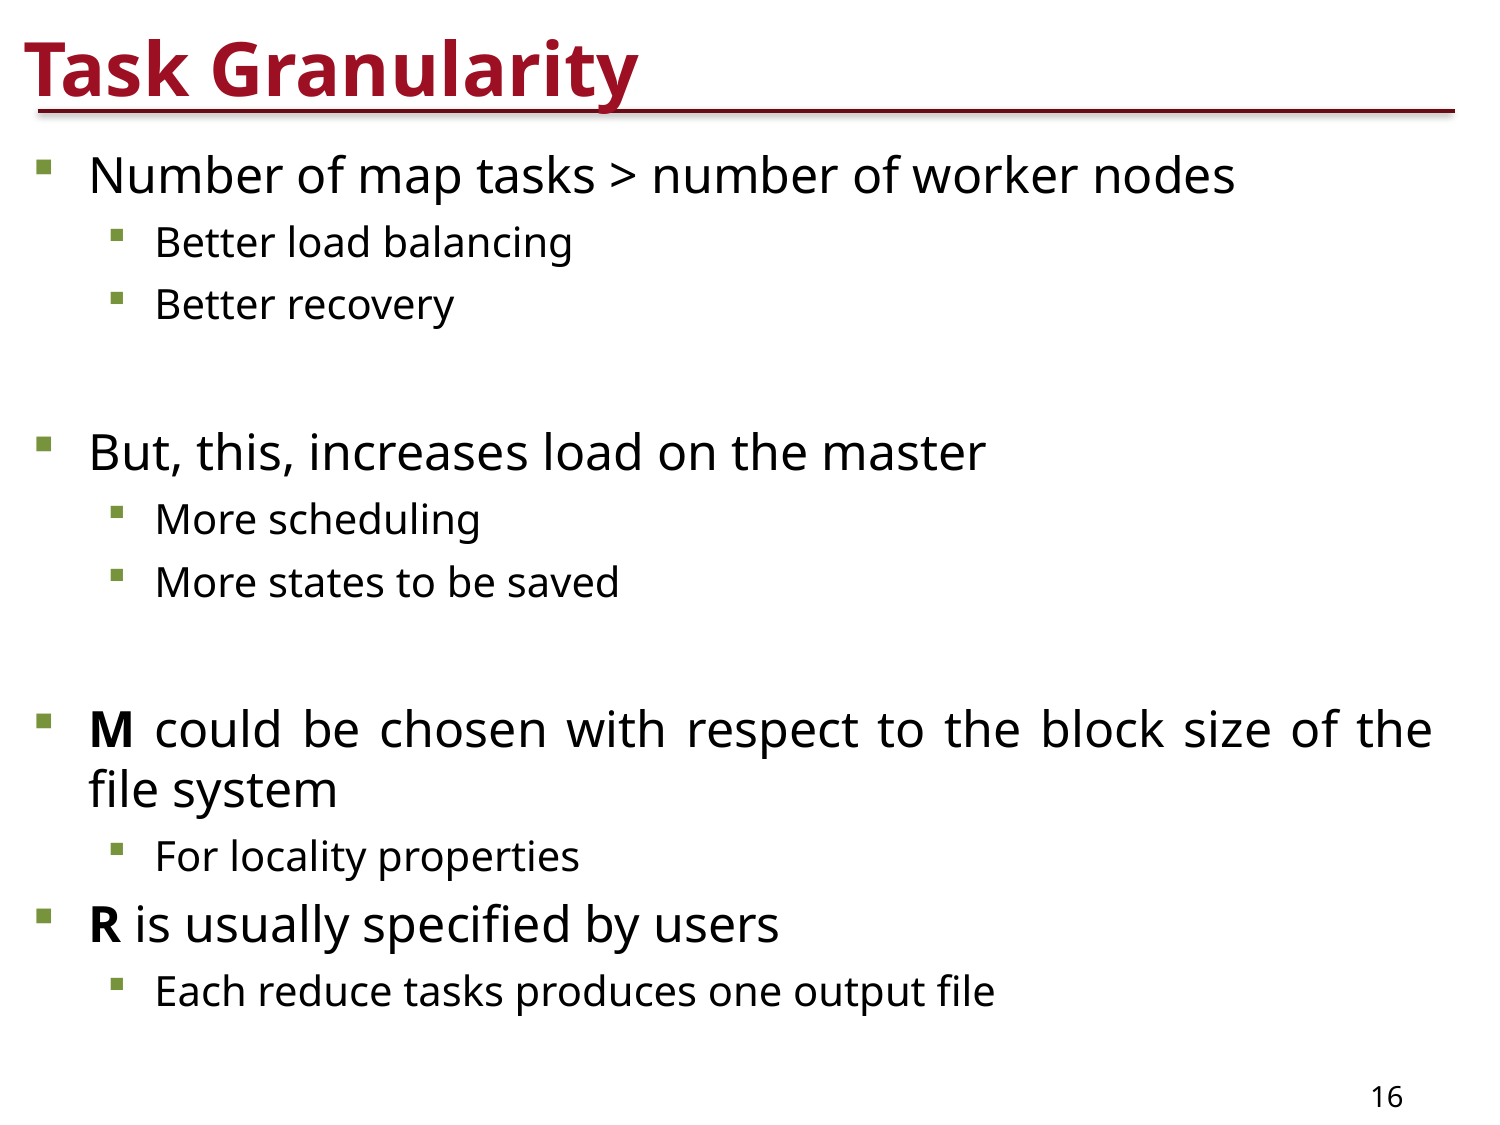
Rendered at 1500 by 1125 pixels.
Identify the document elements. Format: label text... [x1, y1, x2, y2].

list Number of map tasks > number of worker nodes Better load balancing Better recovery But, this, increases load on the master More scheduling More states to be saved M could be chosen with respect to the block size of the file system For locality properties R is usually specified by users Each reduce tasks produces one output file [17, 135, 1450, 1032]
text_box 16 [1355, 1071, 1467, 1120]
title Task Granularity [8, 13, 1445, 120]
